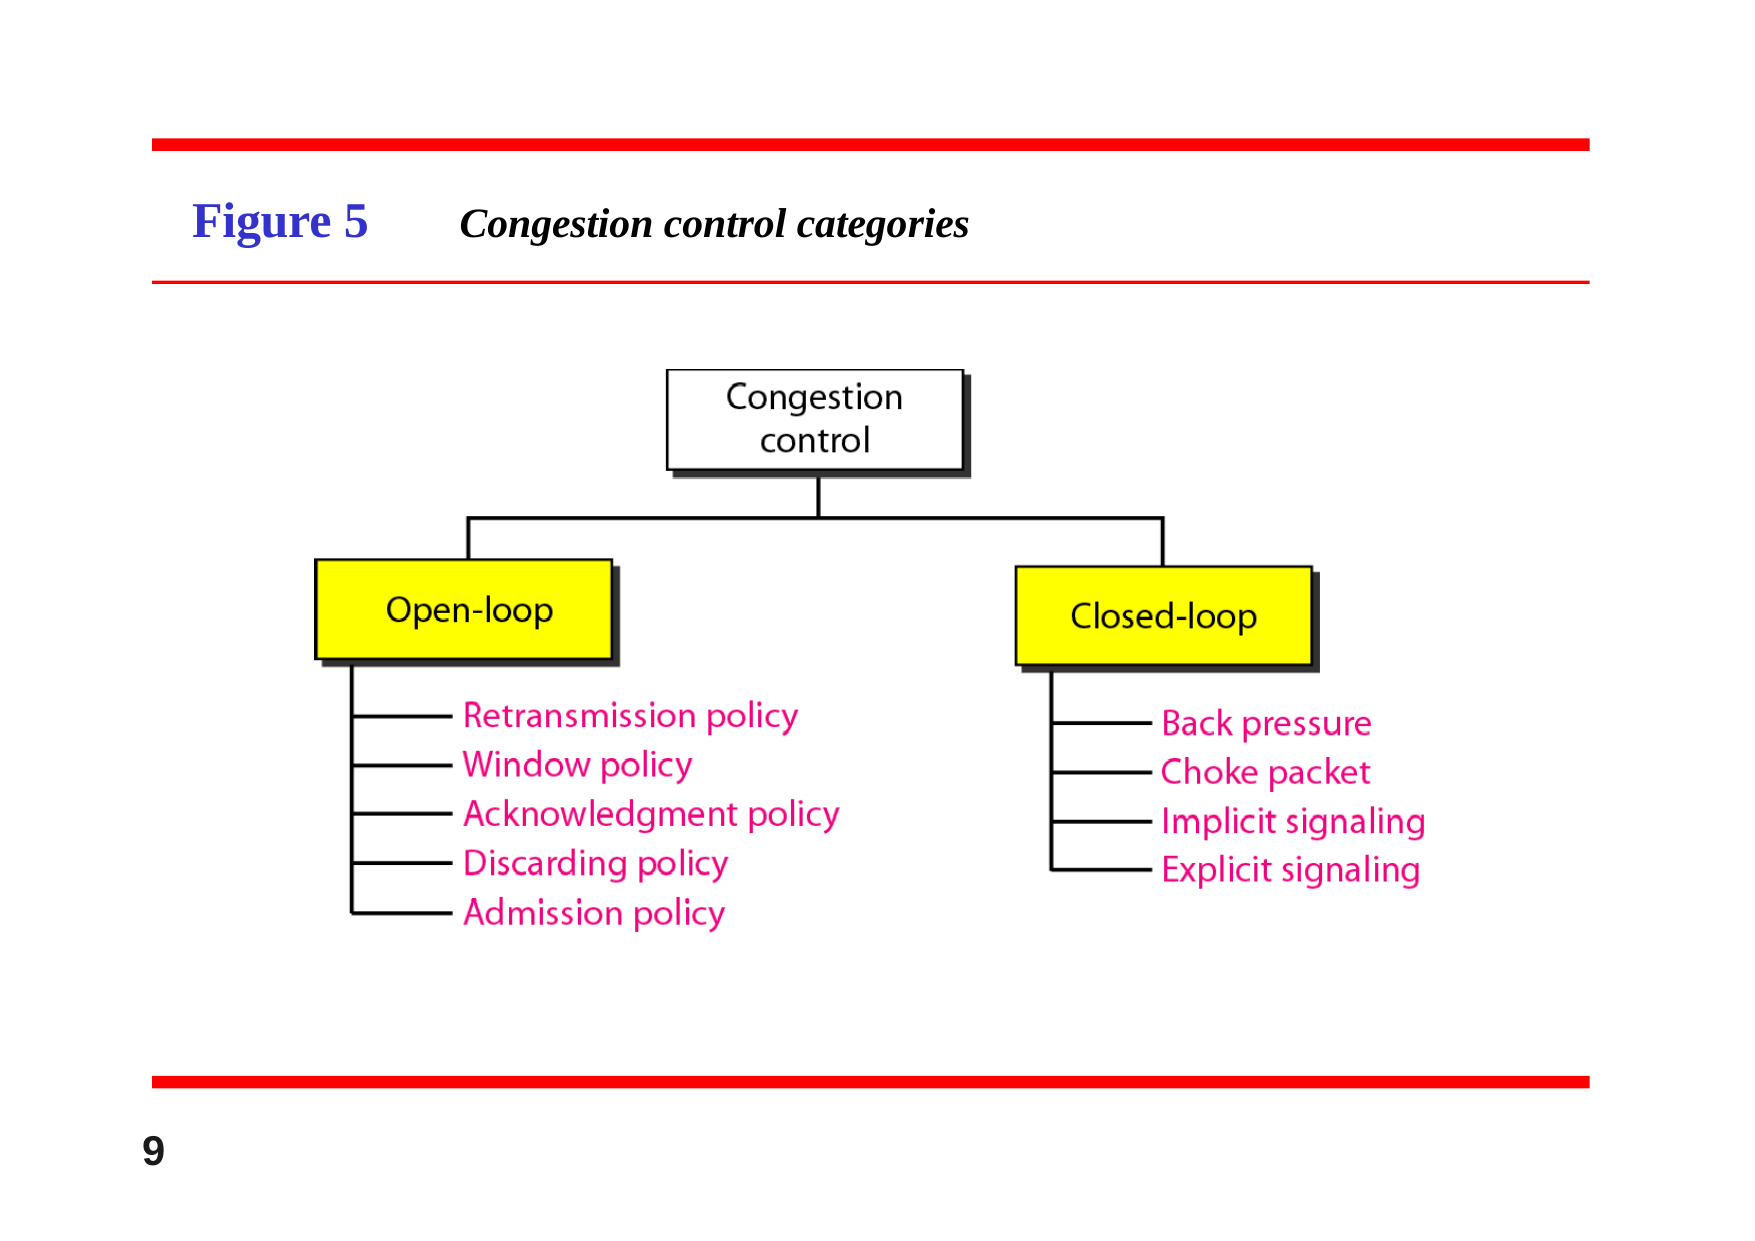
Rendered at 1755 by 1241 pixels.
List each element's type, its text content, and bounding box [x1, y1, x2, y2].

picture [314, 369, 1427, 935]
title Figure 5 Congestion control categories [190, 185, 971, 396]
text_box [152, 1075, 1590, 1089]
text_box 9 [140, 1125, 230, 1174]
